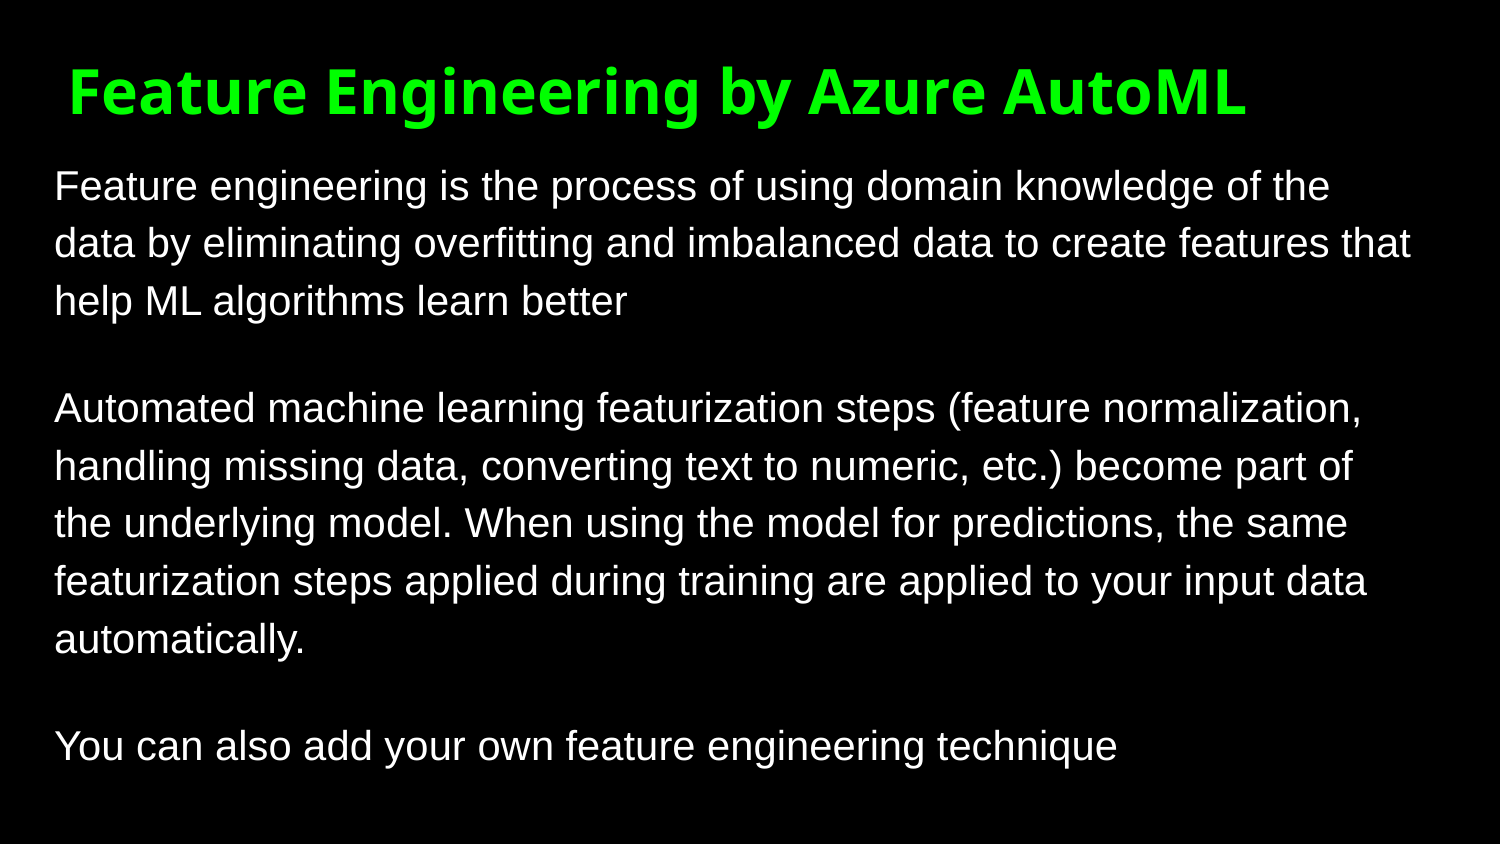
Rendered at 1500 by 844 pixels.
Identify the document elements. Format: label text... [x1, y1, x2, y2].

text_box Feature Engineering by Azure AutoML [52, 36, 1330, 136]
text_box Feature engineering is the process of using domain knowledge of the data by eliminating overfitting and imbalanced data to create features that help ML algorithms learn better Automated machine learning featurization steps (feature normalization, handling missing data, converting text to numeric, etc.) become part of the underlying model. When using the model for predictions, the same featurization steps applied during training are applied to your input data automatically. You can also add your own feature engineering technique [39, 136, 1434, 263]
